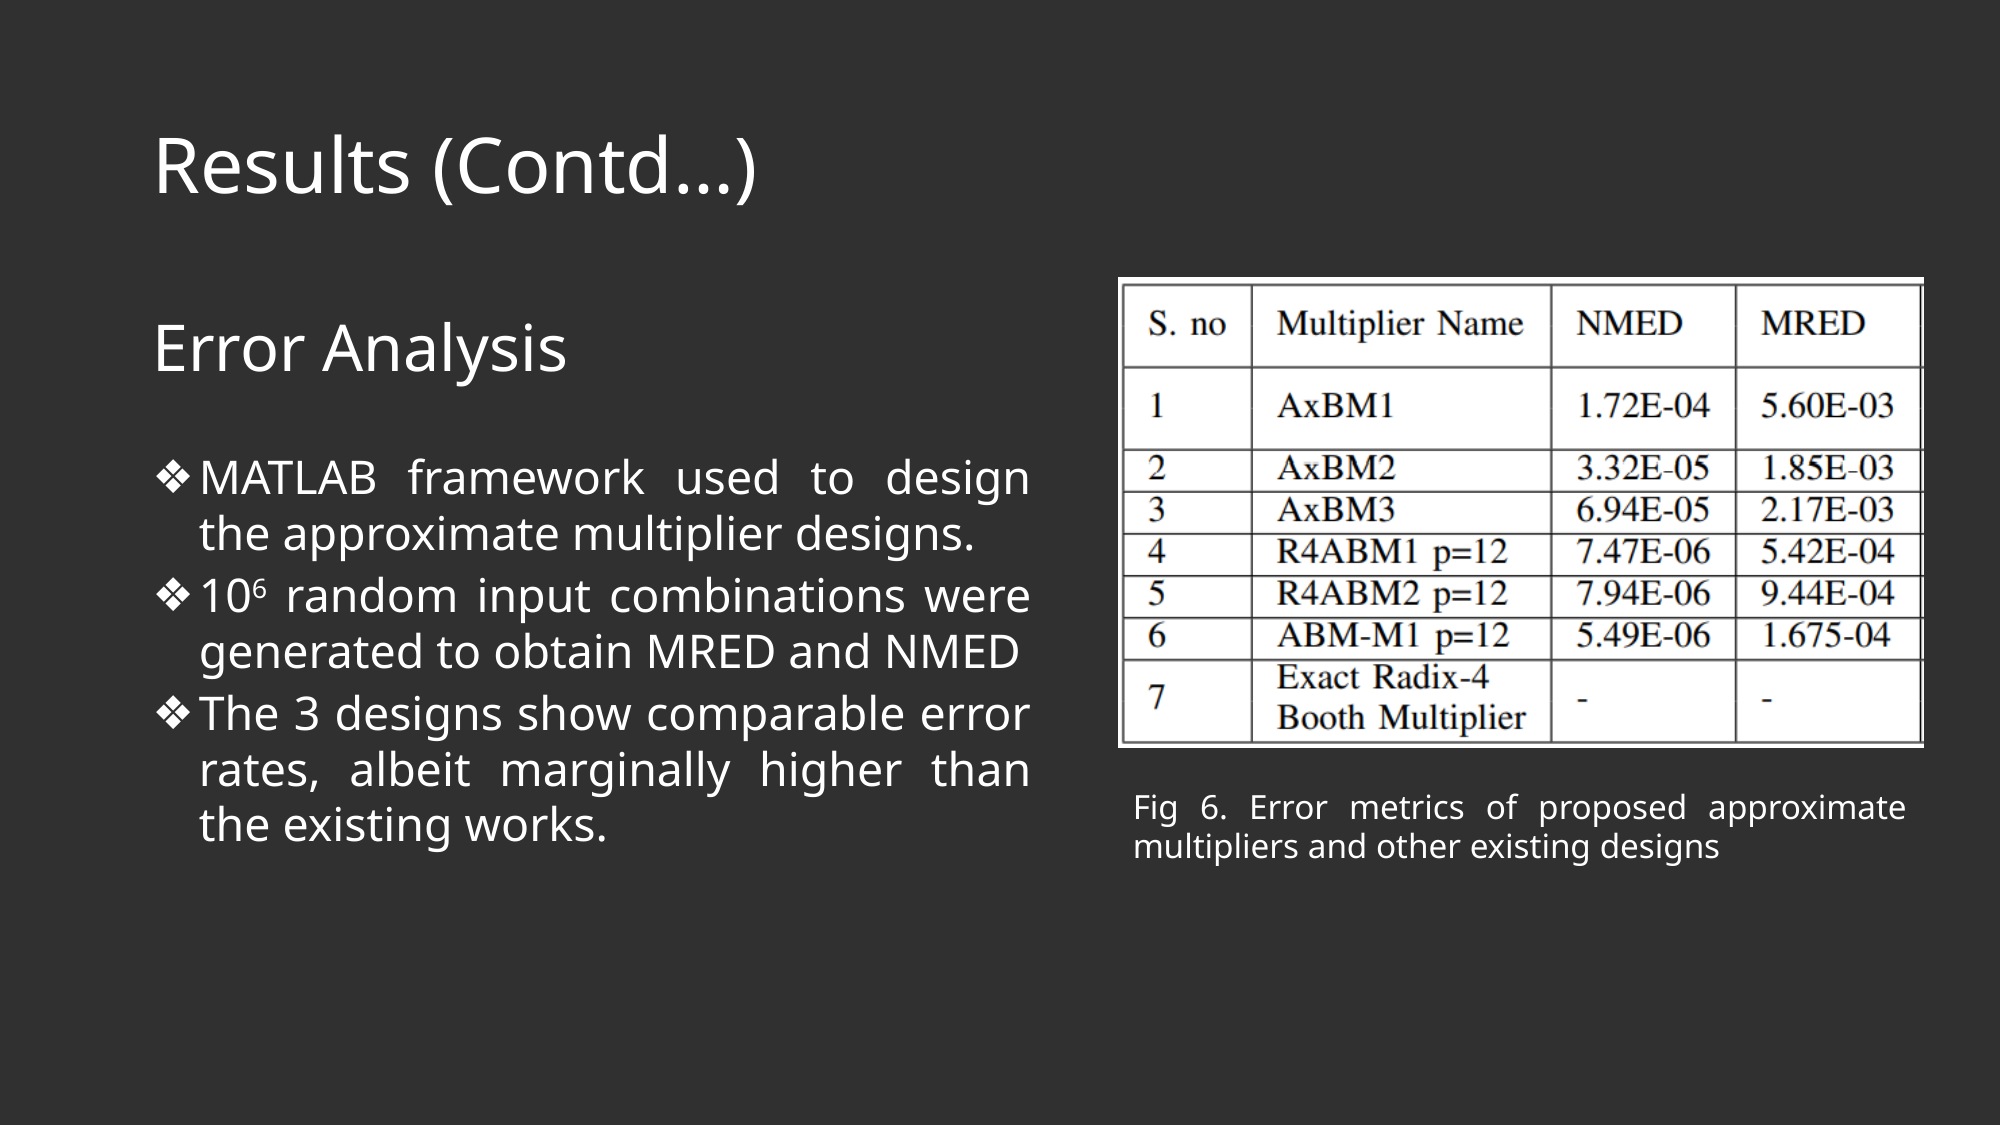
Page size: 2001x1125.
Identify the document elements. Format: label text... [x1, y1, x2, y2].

title Results (Contd…) [137, 59, 1863, 278]
text_box Fig 6. Error metrics of proposed approximate multipliers and other existing designs [1117, 778, 1924, 874]
list Error Analysis MATLAB framework used to design the approximate multiplier designs. 106 random input combinations were generated to obtain MRED and NMED The 3 designs show comparable error rates, albeit marginally higher than the existing works. [137, 307, 1047, 905]
picture [1117, 276, 1924, 749]
